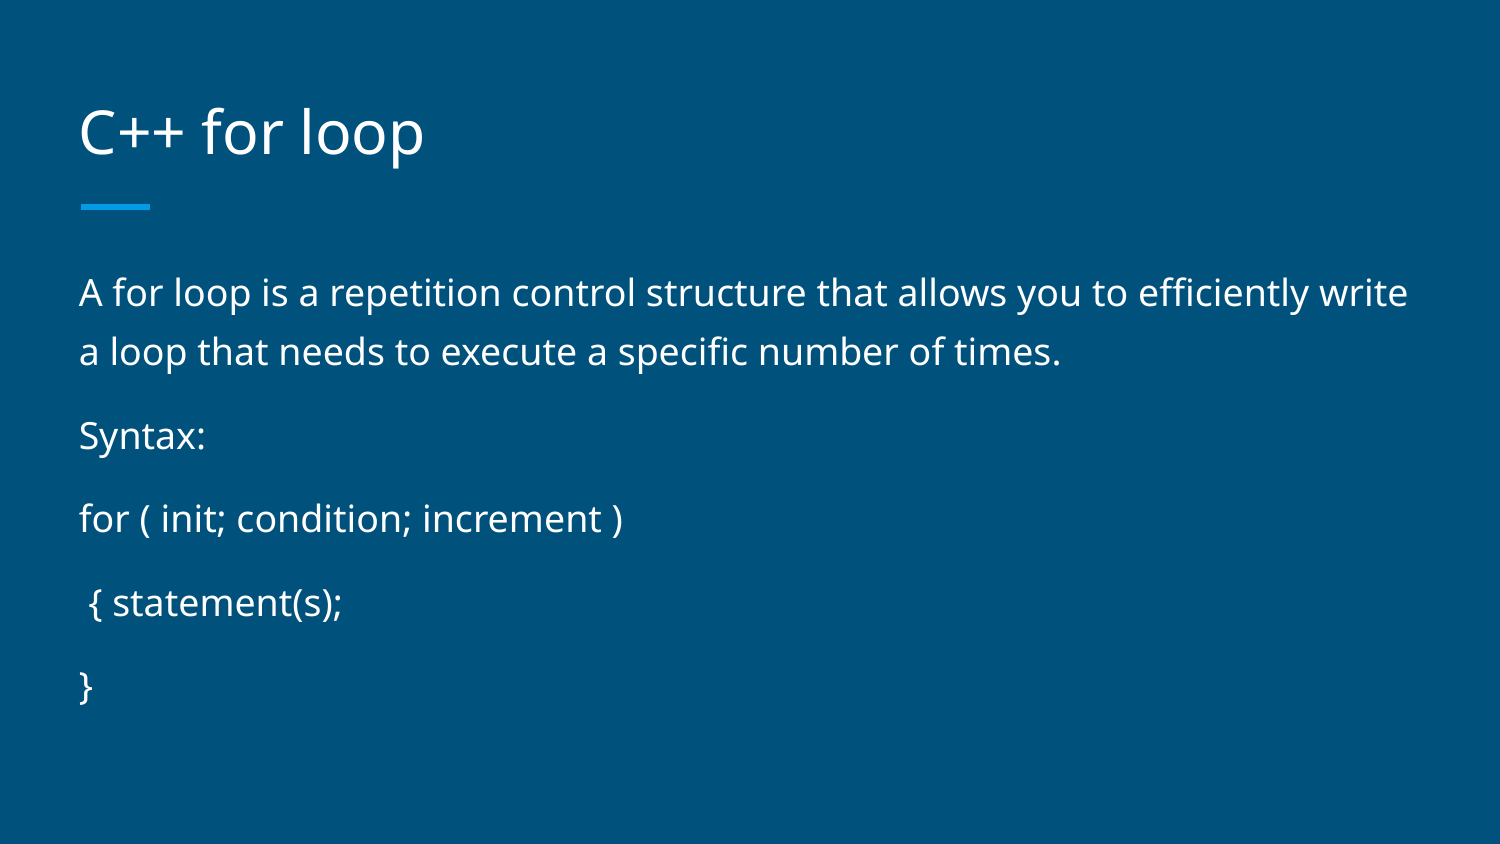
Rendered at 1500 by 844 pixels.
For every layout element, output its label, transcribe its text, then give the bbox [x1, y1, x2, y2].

title C++ for loop [63, 75, 1437, 188]
list A for loop is a repetition control structure that allows you to efficiently write a loop that needs to execute a specific number of times. Syntax: for ( init; condition; increment ) { statement(s); } [63, 244, 1437, 750]
